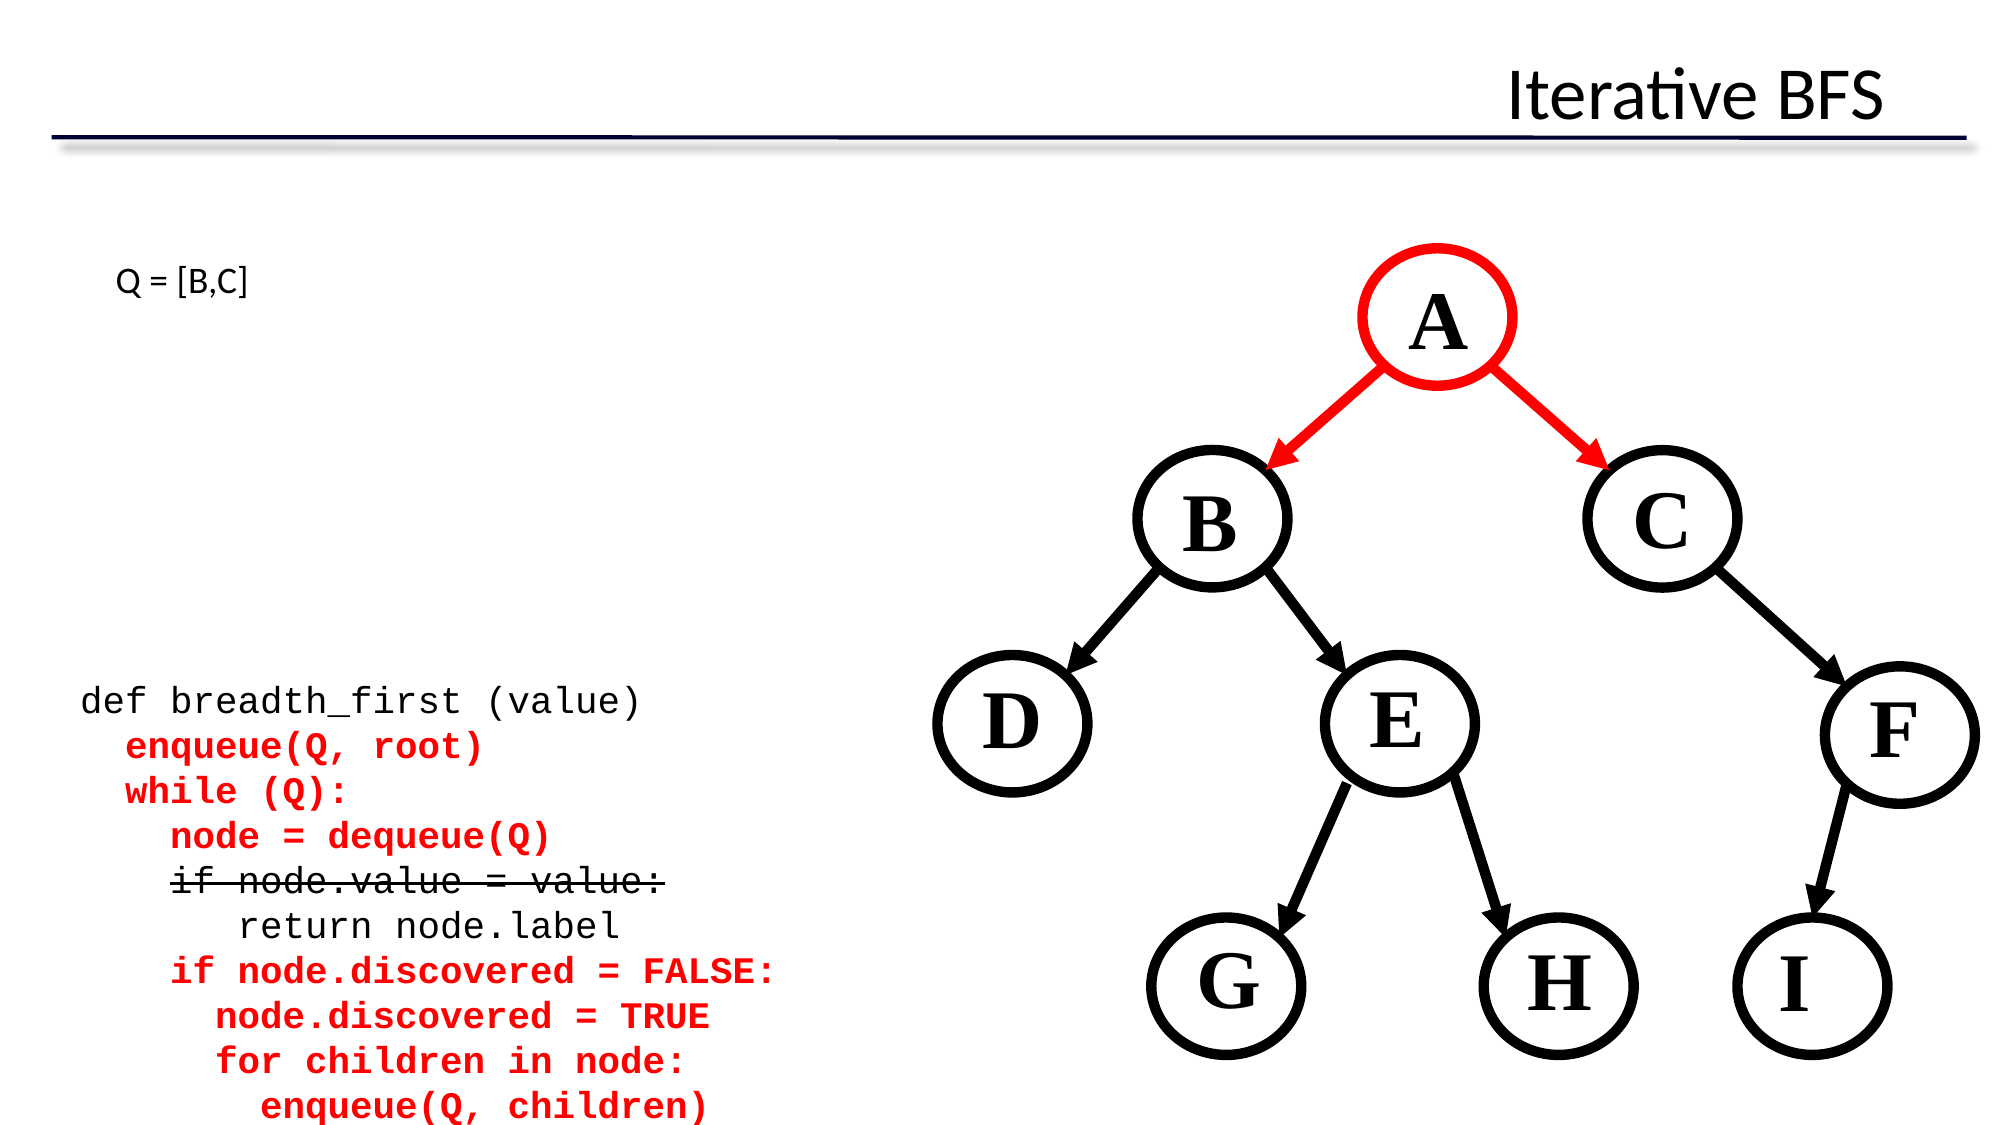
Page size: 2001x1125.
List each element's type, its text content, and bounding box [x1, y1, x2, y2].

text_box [1065, 567, 1160, 676]
text_box [1360, 246, 1515, 388]
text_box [1490, 365, 1610, 471]
text_box [1149, 982, 1304, 1058]
text_box [1585, 461, 1740, 590]
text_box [1265, 365, 1385, 471]
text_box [1265, 567, 1348, 676]
text_box B [1167, 460, 1253, 576]
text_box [1279, 782, 1348, 938]
text_box H [1513, 982, 1608, 1035]
text_box [1624, 448, 1700, 457]
text_box G [1181, 982, 1276, 1033]
text_box def breadth_first (value) enqueue(Q, root) while (Q): node = dequeue(Q) if node.value = value: return node.label if node.discovered = FALSE: node.discovered = TRUE for children in node: enqueue(Q, children) [65, 668, 1666, 982]
text_box F [1855, 667, 1936, 782]
text_box [1481, 982, 1636, 1058]
text_box A [1393, 259, 1484, 374]
text_box D [967, 658, 1058, 668]
text_box [983, 652, 1042, 658]
text_box [1377, 652, 1423, 656]
text_box C [1617, 457, 1708, 573]
text_box [1735, 923, 1890, 1058]
text_box Q = [B,C] [100, 248, 264, 308]
text_box [1822, 672, 1978, 806]
text_box E [1354, 656, 1441, 668]
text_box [1715, 567, 1848, 687]
text_box [1135, 447, 1290, 590]
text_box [1812, 783, 1848, 918]
text_box [1785, 915, 1808, 920]
text_box I [1763, 920, 1827, 1036]
title Iterative BFS [99, 37, 1900, 225]
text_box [1452, 772, 1506, 938]
